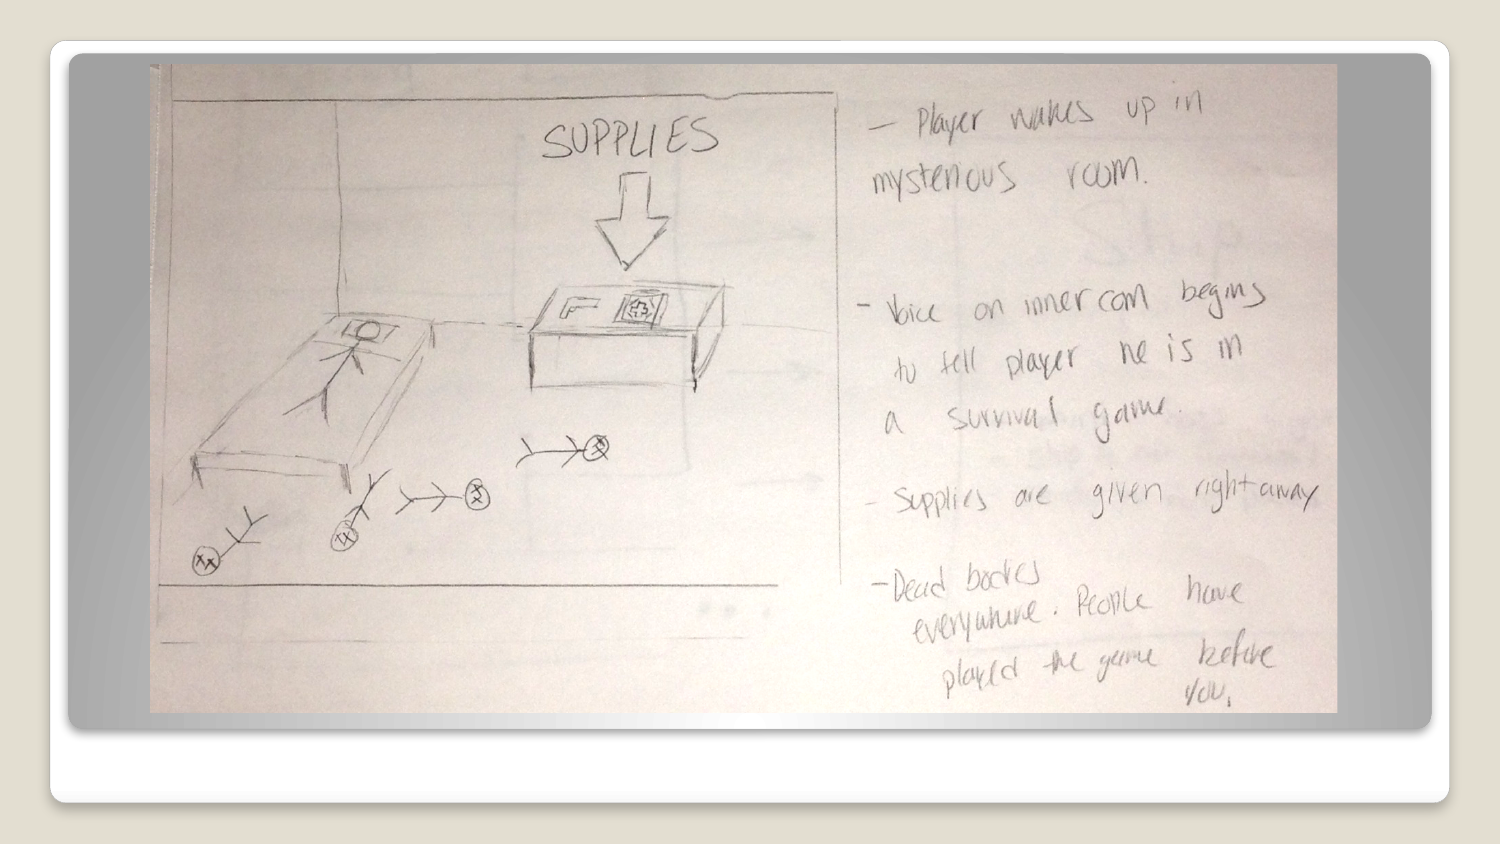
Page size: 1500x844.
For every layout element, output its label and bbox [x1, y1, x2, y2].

list [149, 64, 1338, 713]
